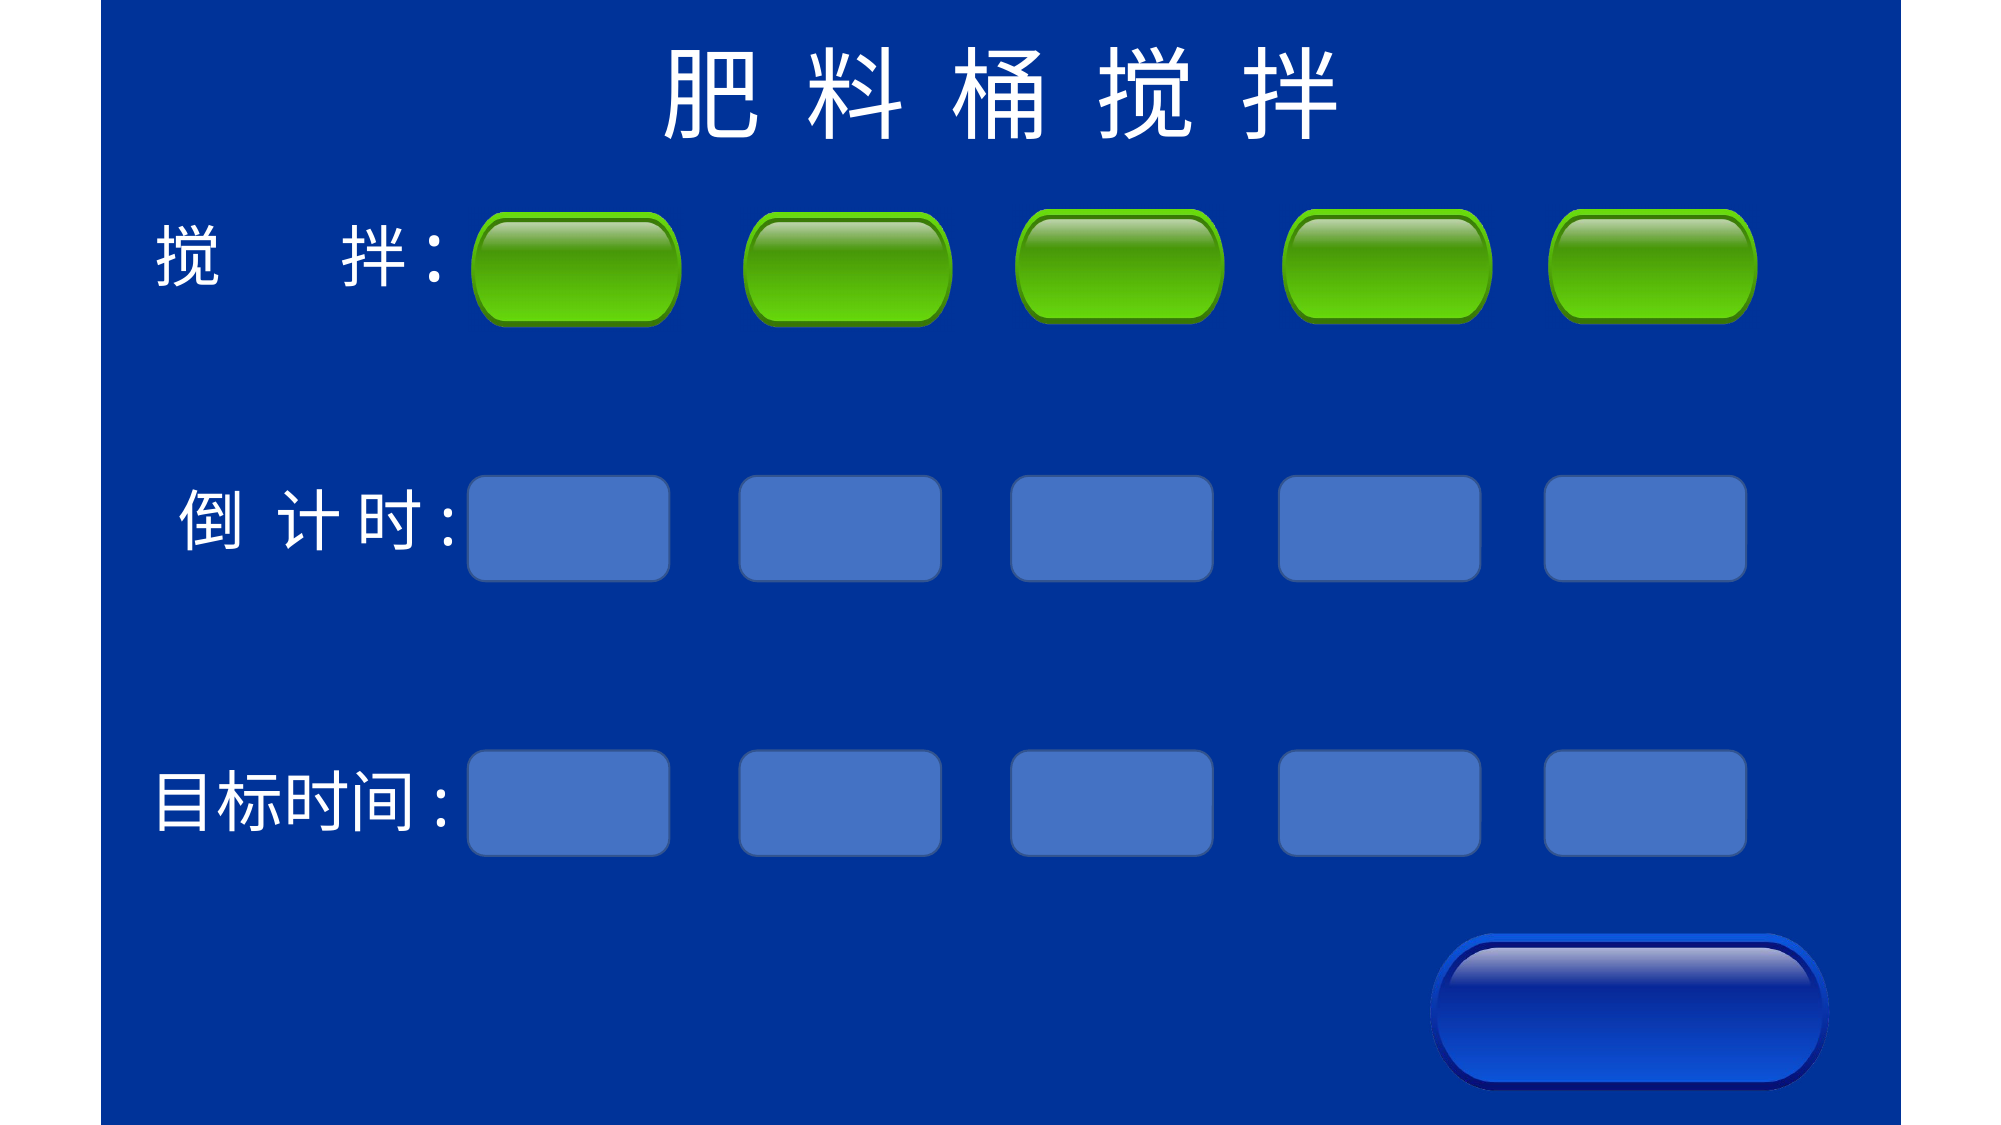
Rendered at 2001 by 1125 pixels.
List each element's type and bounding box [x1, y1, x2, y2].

picture [101, 0, 1901, 1125]
